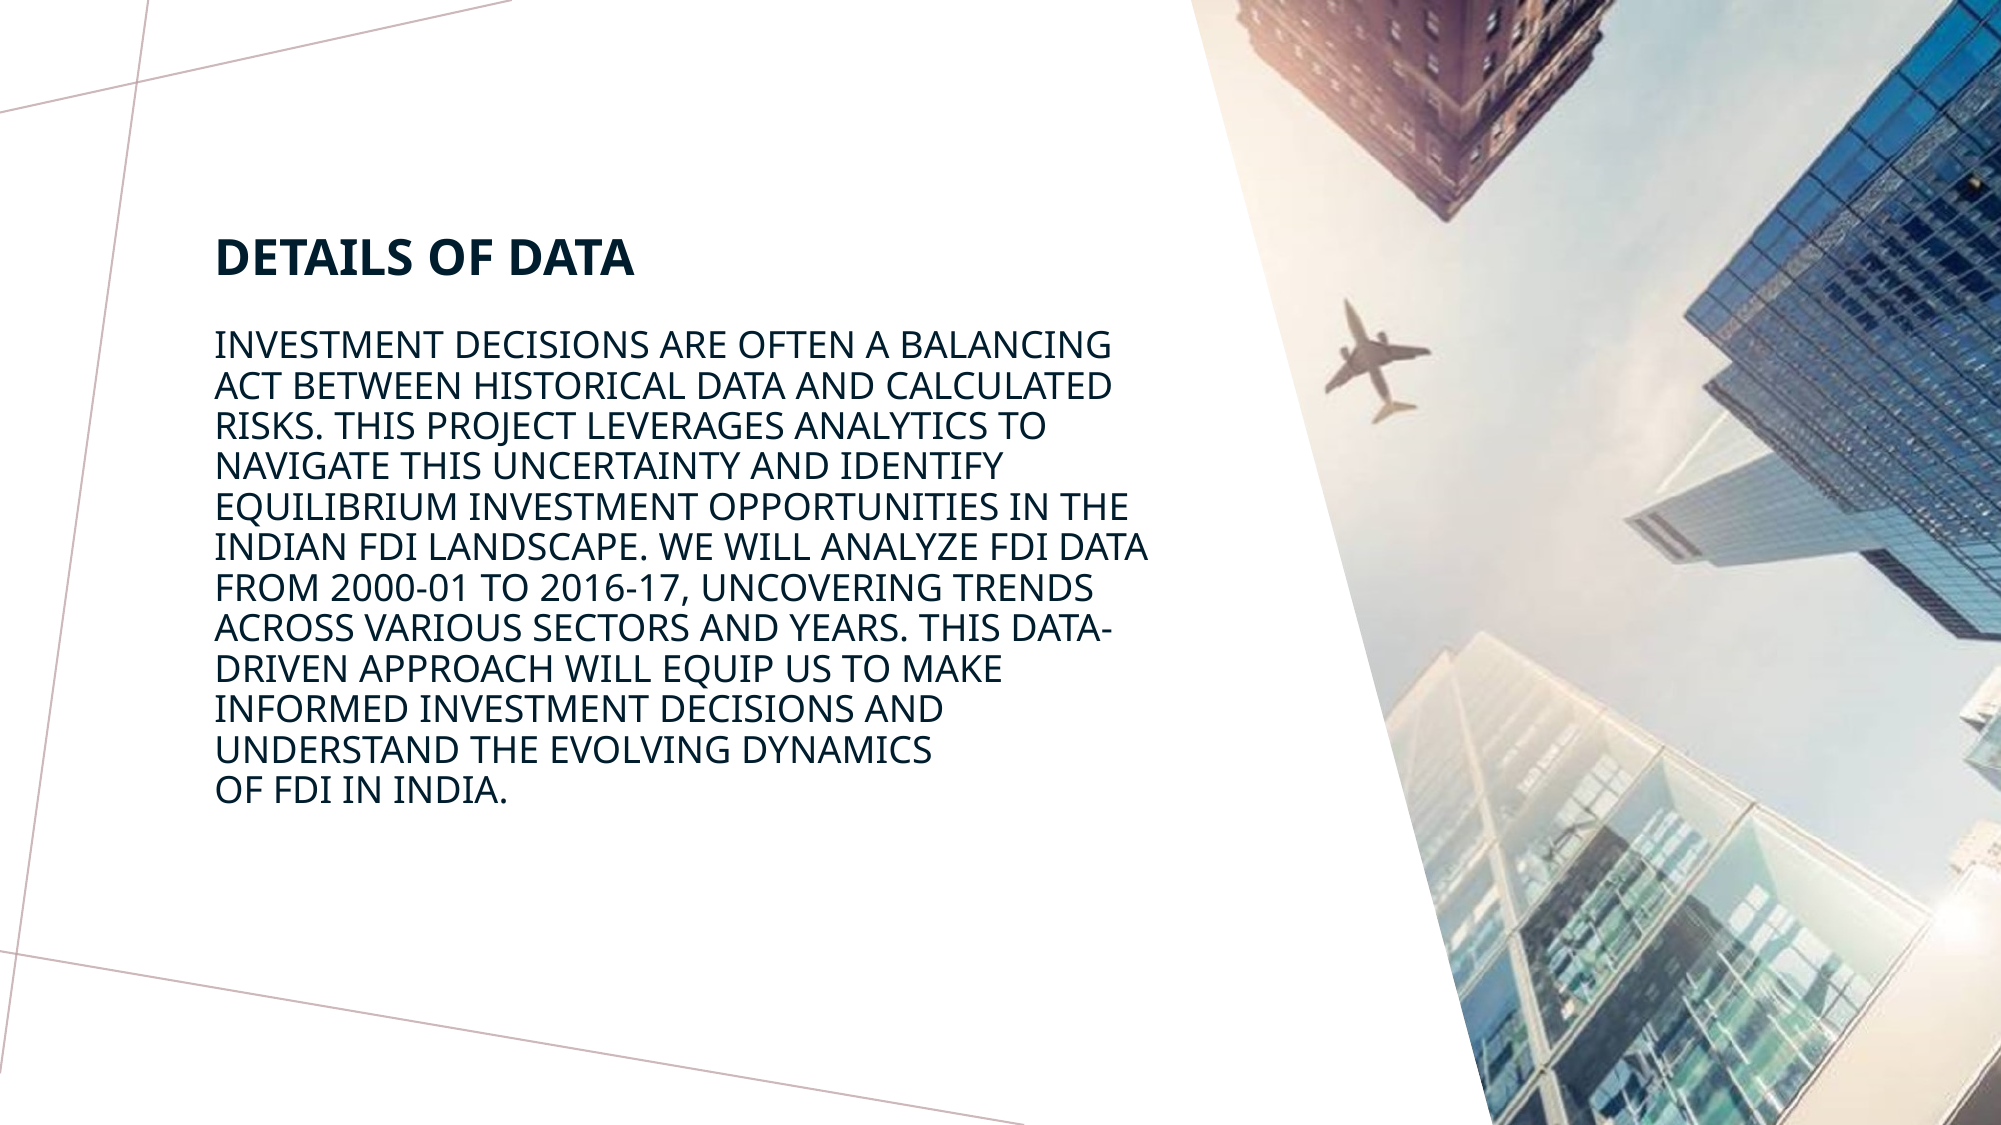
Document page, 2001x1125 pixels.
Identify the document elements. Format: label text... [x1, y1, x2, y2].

picture [1189, 0, 2001, 1125]
title Details Of Data Investment decisions are often a balancing act between historical data and calculated risks. This project leverages analytics to navigate this uncertainty and identify equilibrium investment opportunities in the Indian FDI landscape. We will analyze FDI data from 2000-01 to 2016-17, uncovering trends across various sectors and years. This data-driven approach will equip us to make informed investment decisions and understand the evolving dynamics of FDI in India. [199, 86, 1189, 820]
